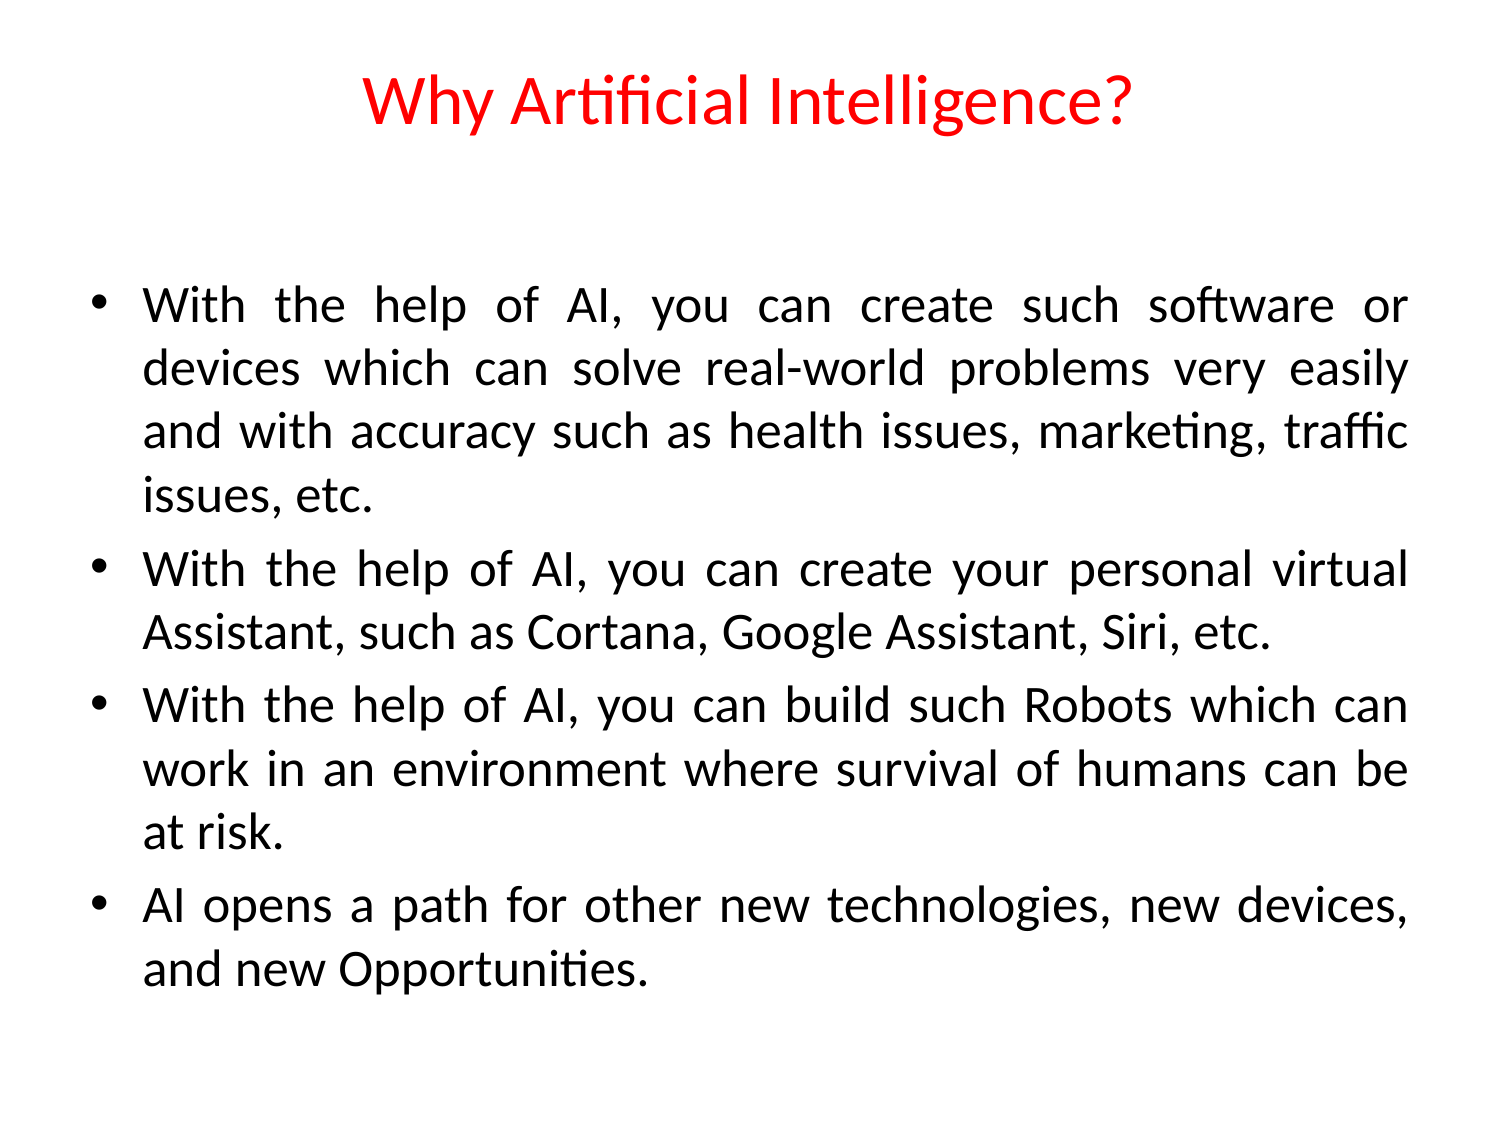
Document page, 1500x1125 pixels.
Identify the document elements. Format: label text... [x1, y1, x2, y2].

list With the help of AI, you can create such software or devices which can solve real-world problems very easily and with accuracy such as health issues, marketing, traffic issues, etc. With the help of AI, you can create your personal virtual Assistant, such as Cortana, Google Assistant, Siri, etc. With the help of AI, you can build such Robots which can work in an environment where survival of humans can be at risk. AI opens a path for other new technologies, new devices, and new Opportunities. [75, 262, 1425, 1005]
title Why Artificial Intelligence? [75, 45, 1425, 233]
